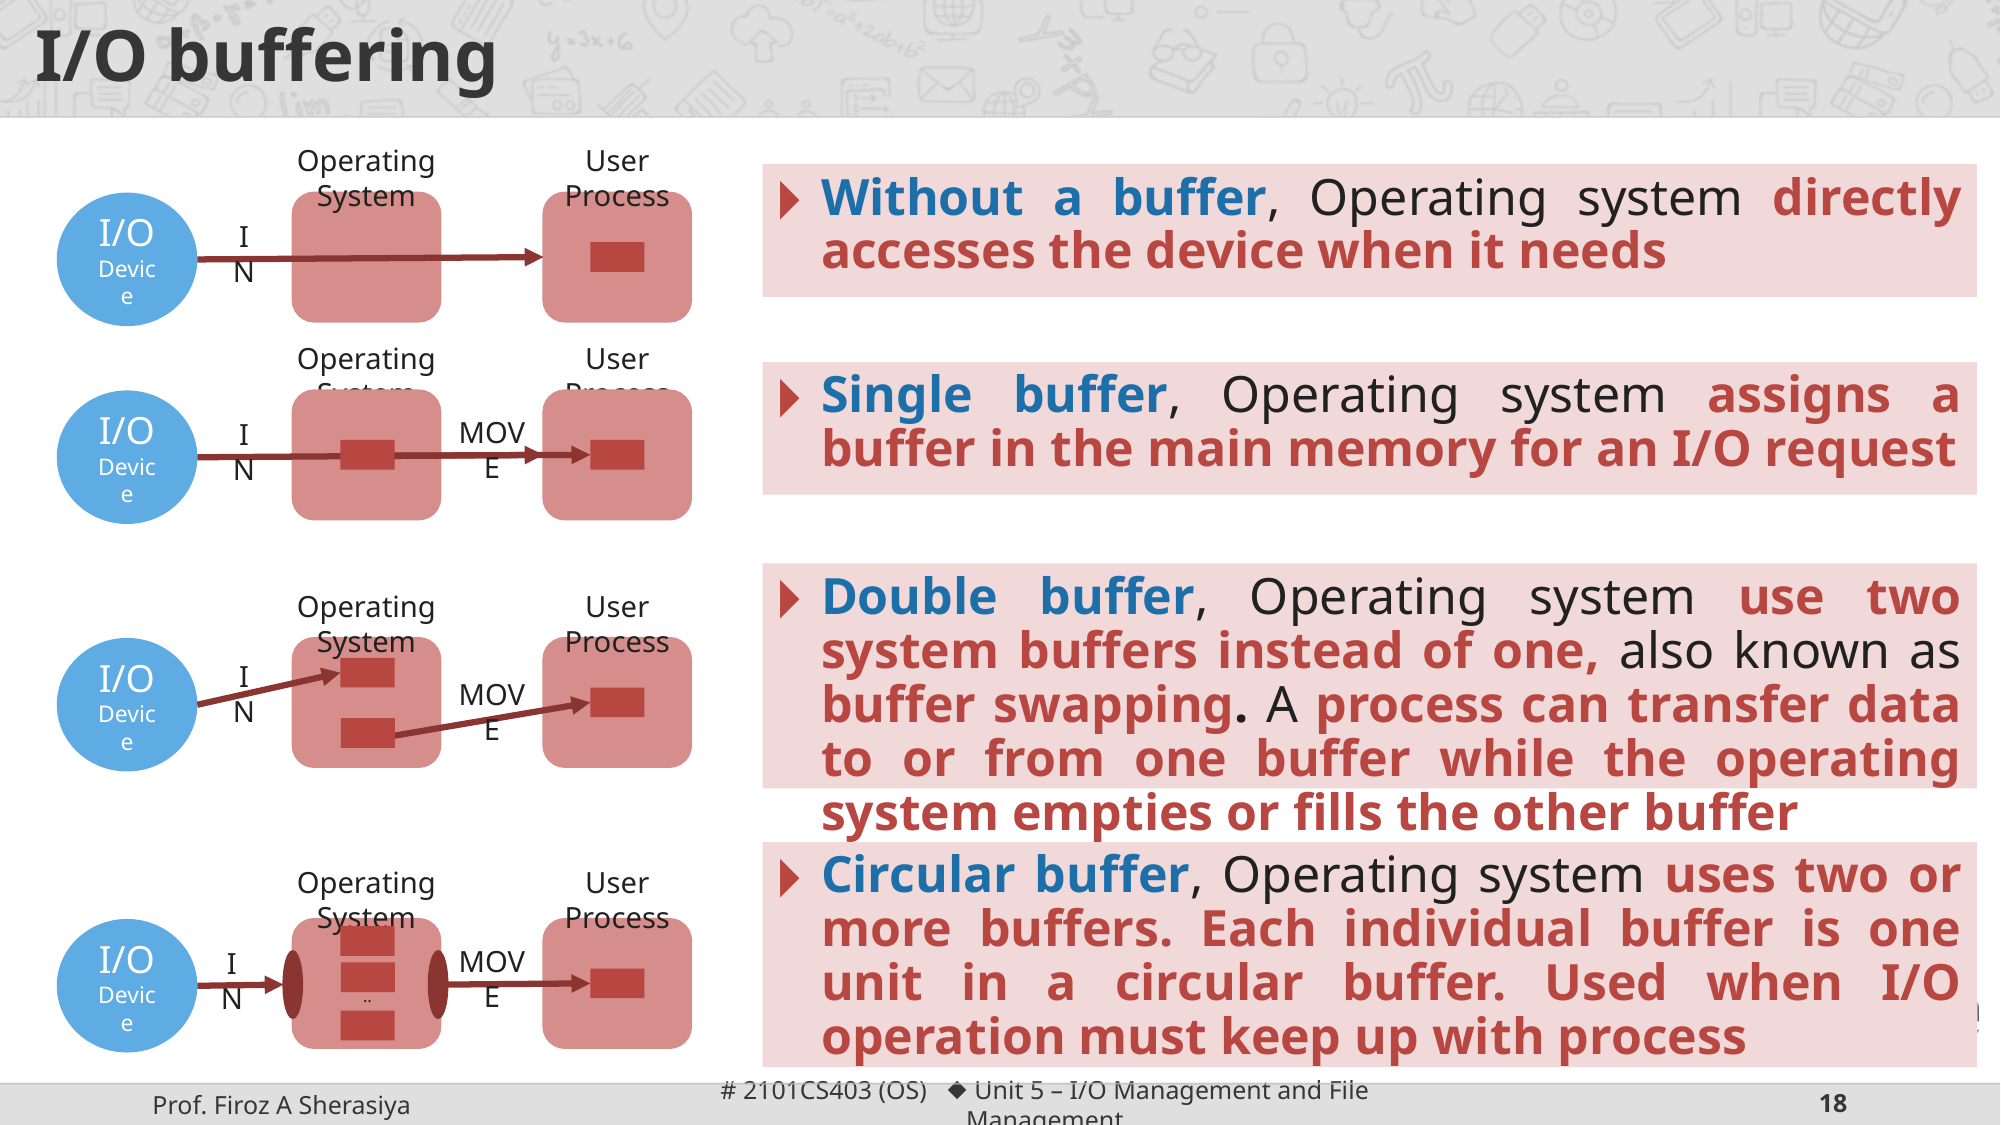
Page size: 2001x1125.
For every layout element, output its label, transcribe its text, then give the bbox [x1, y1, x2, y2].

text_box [56, 134, 716, 327]
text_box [56, 332, 716, 525]
list Without a buffer, Operating system directly accesses the device when it needs [762, 164, 1977, 297]
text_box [56, 580, 716, 772]
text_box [56, 856, 716, 1053]
text_box Circular buffer, Operating system uses two or more buffers. Each individual buffer is one unit in a circular buffer. Used when I/O operation must keep up with process [762, 842, 1977, 1068]
title I/O buffering [0, 0, 2000, 117]
text_box Double buffer, Operating system use two system buffers instead of one, also known as buffer swapping. A process can transfer data to or from one buffer while the operating system empties or fills the other buffer [762, 563, 1977, 789]
text_box Single buffer, Operating system assigns a buffer in the main memory for an I/O request [762, 362, 1977, 495]
